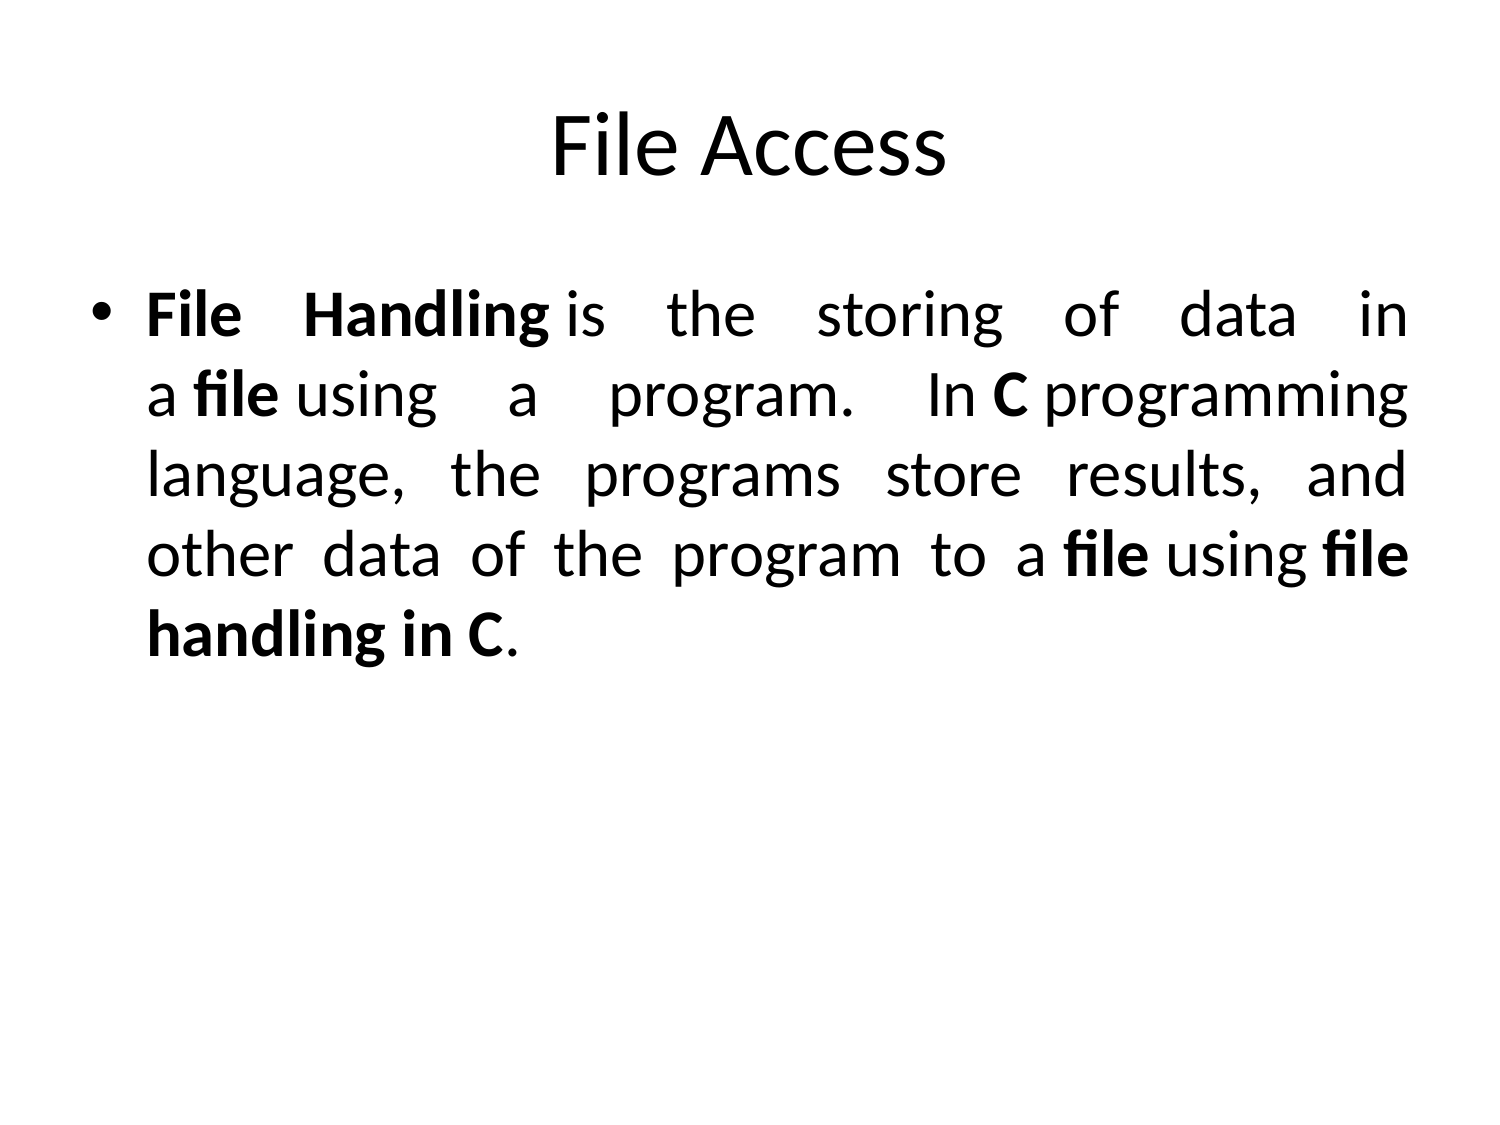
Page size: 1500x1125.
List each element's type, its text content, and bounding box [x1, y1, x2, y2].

list File Handling is the storing of data in a file using a program. In C programming language, the programs store results, and other data of the program to a file using file handling in C. [75, 262, 1425, 1005]
title File Access [75, 45, 1425, 233]
